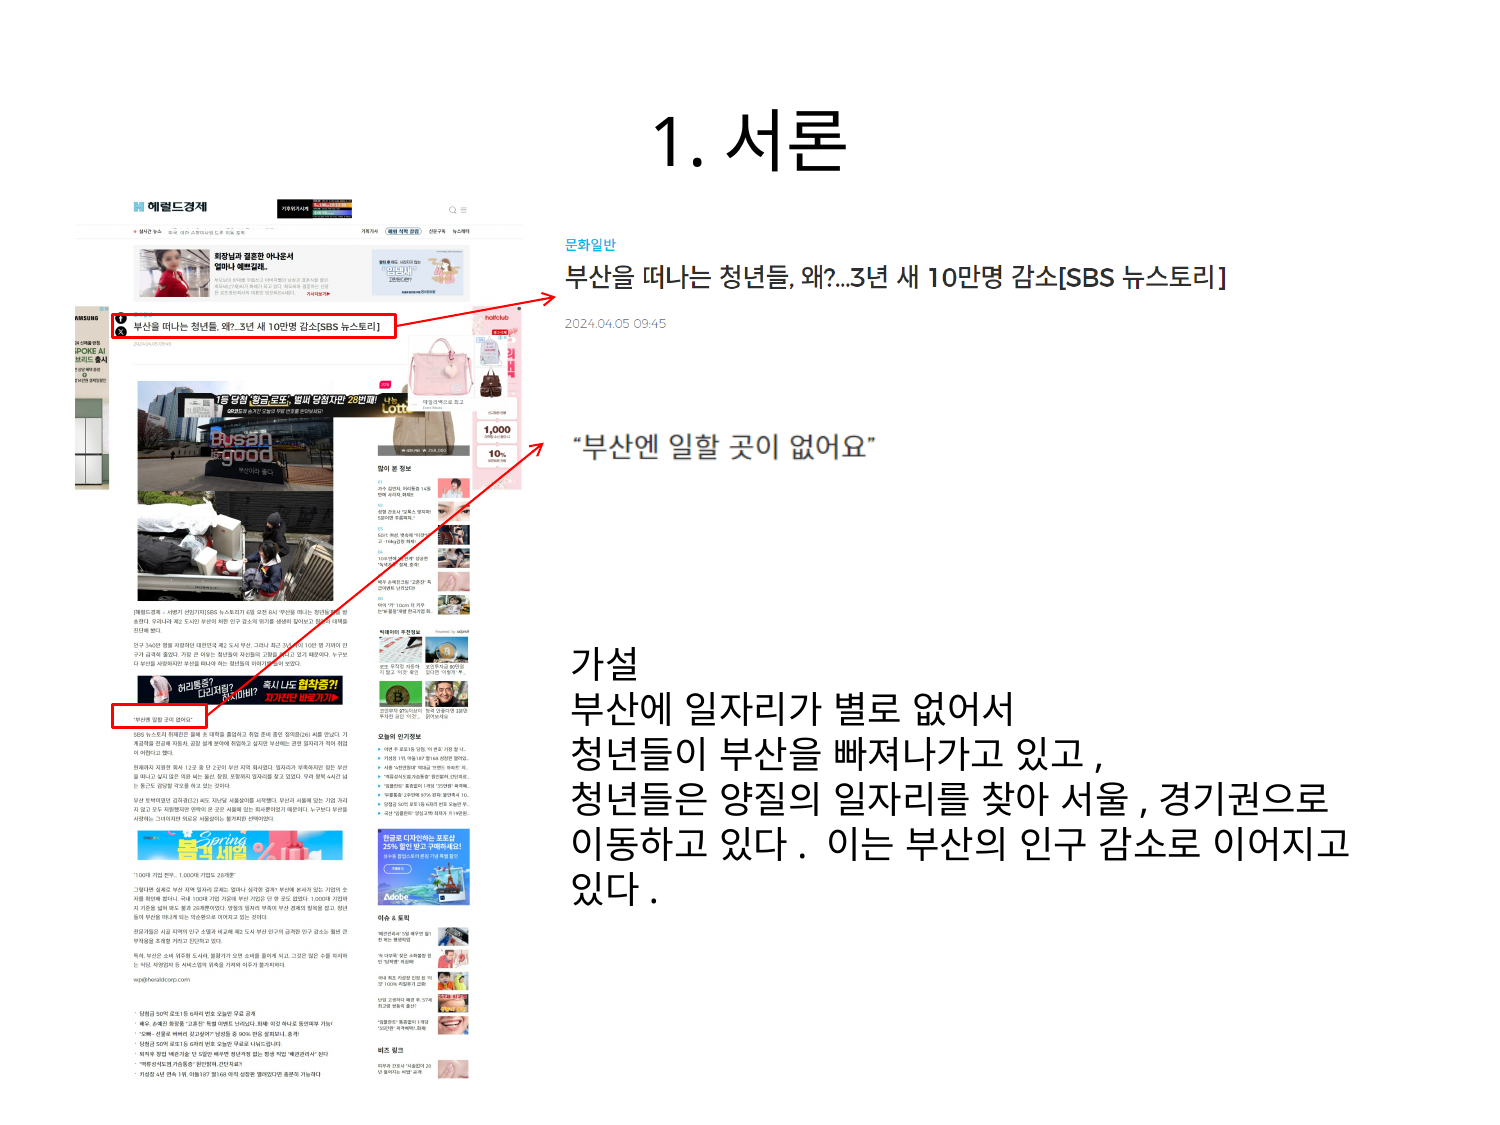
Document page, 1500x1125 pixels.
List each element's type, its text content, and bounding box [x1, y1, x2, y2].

picture [555, 232, 1306, 362]
list [530, 262, 1425, 1005]
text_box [395, 296, 557, 327]
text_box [206, 442, 545, 717]
picture [543, 408, 957, 477]
title 1.서론 [75, 45, 1425, 233]
text_box 가설 부산에 일자리가 별로 없어서 청년들이 부산을 빠져나가고 있고, 청년들은 양질의 일자리를 찾아 서울,경기권으로 이동하고 있다. 이는 부산의 인구 감소로 이어지고 있다. [556, 633, 1425, 964]
picture [74, 187, 524, 1080]
